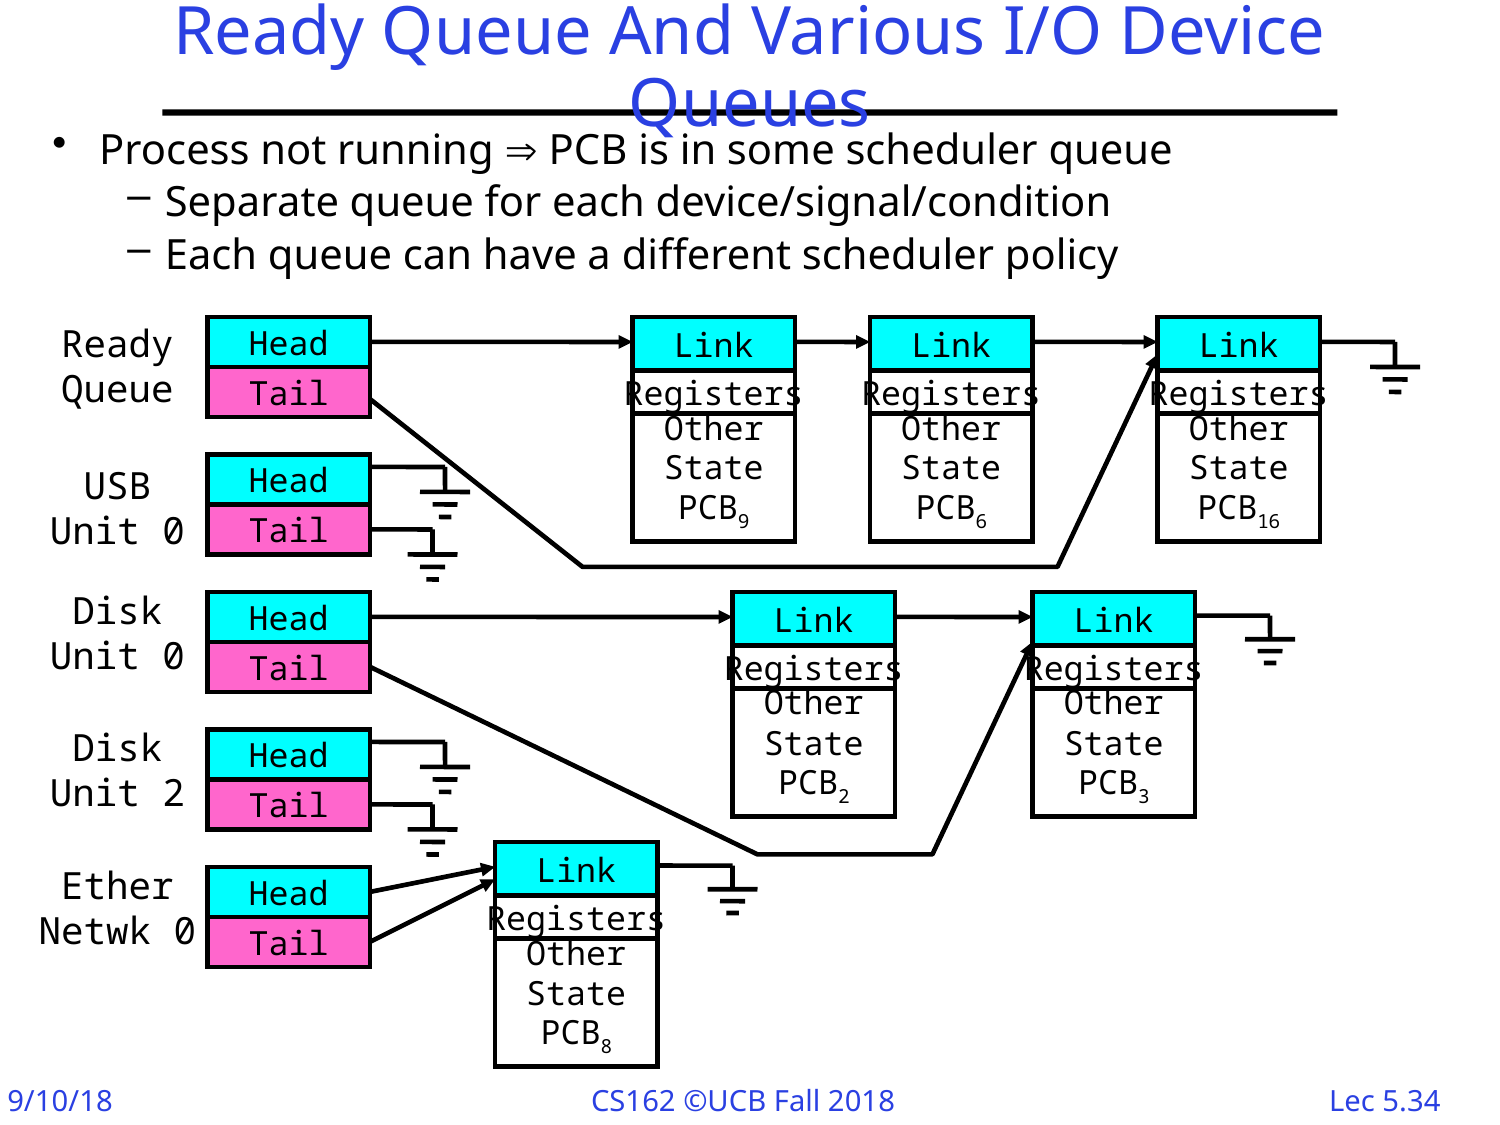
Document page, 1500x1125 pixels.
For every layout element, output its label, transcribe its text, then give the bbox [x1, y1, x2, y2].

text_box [369, 864, 758, 1068]
list Process not running  PCB is in some scheduler queue Separate queue for each device/signal/condition Each queue can have a different scheduler policy [37, 125, 1450, 300]
title Ready Queue And Various I/O Device Queues [37, 24, 1463, 113]
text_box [376, 466, 471, 580]
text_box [375, 316, 1421, 568]
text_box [29, 312, 371, 968]
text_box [376, 591, 1296, 855]
